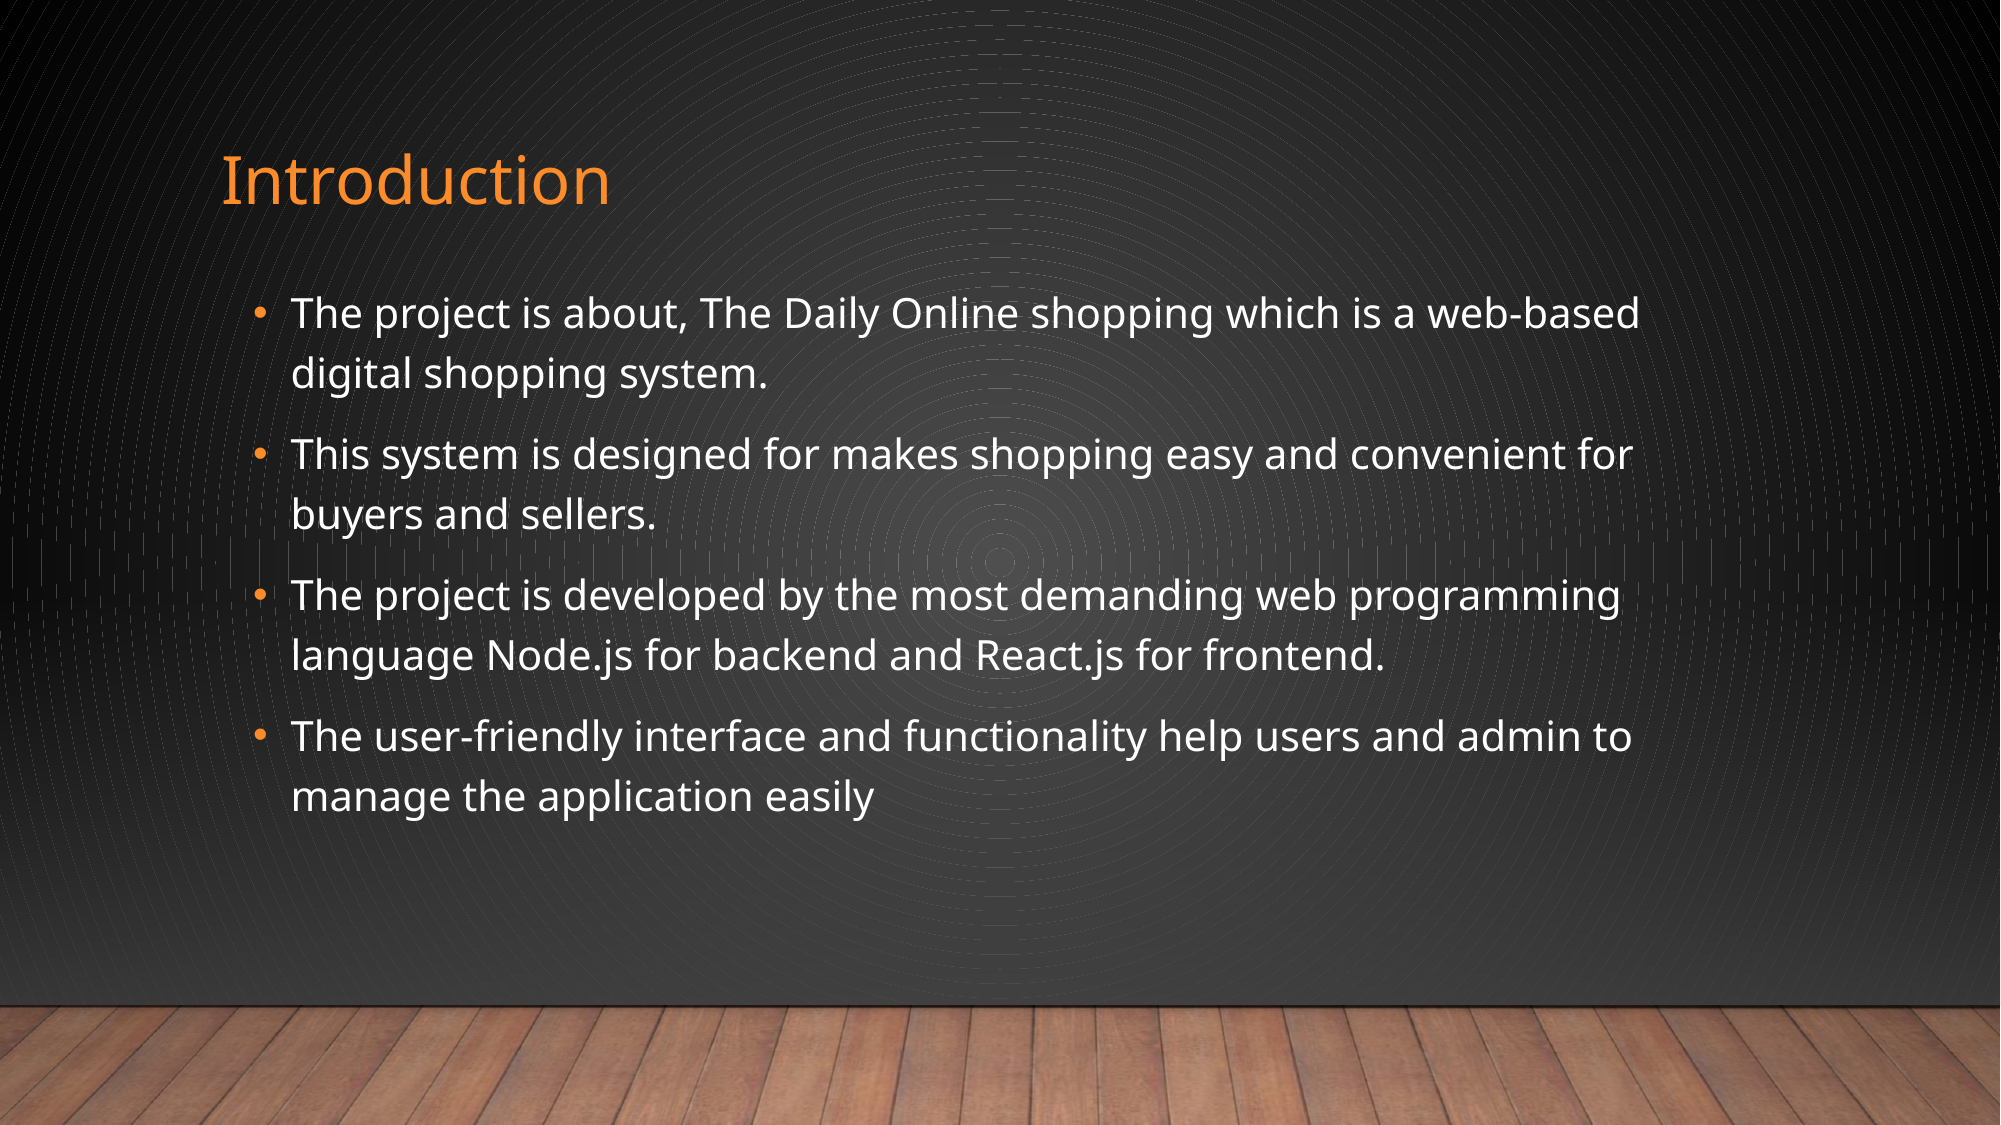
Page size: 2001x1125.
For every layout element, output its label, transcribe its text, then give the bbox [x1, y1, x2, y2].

list The project is about, The Daily Online shopping which is a web-based digital shopping system. This system is designed for makes shopping easy and convenient for buyers and sellers. The project is developed by the most demanding web programming language Node.js for backend and React.js for frontend. The user-friendly interface and functionality help users and admin to manage the application easily [238, 269, 1763, 897]
title Introduction [171, 97, 663, 270]
picture [0, 1005, 2000, 1125]
